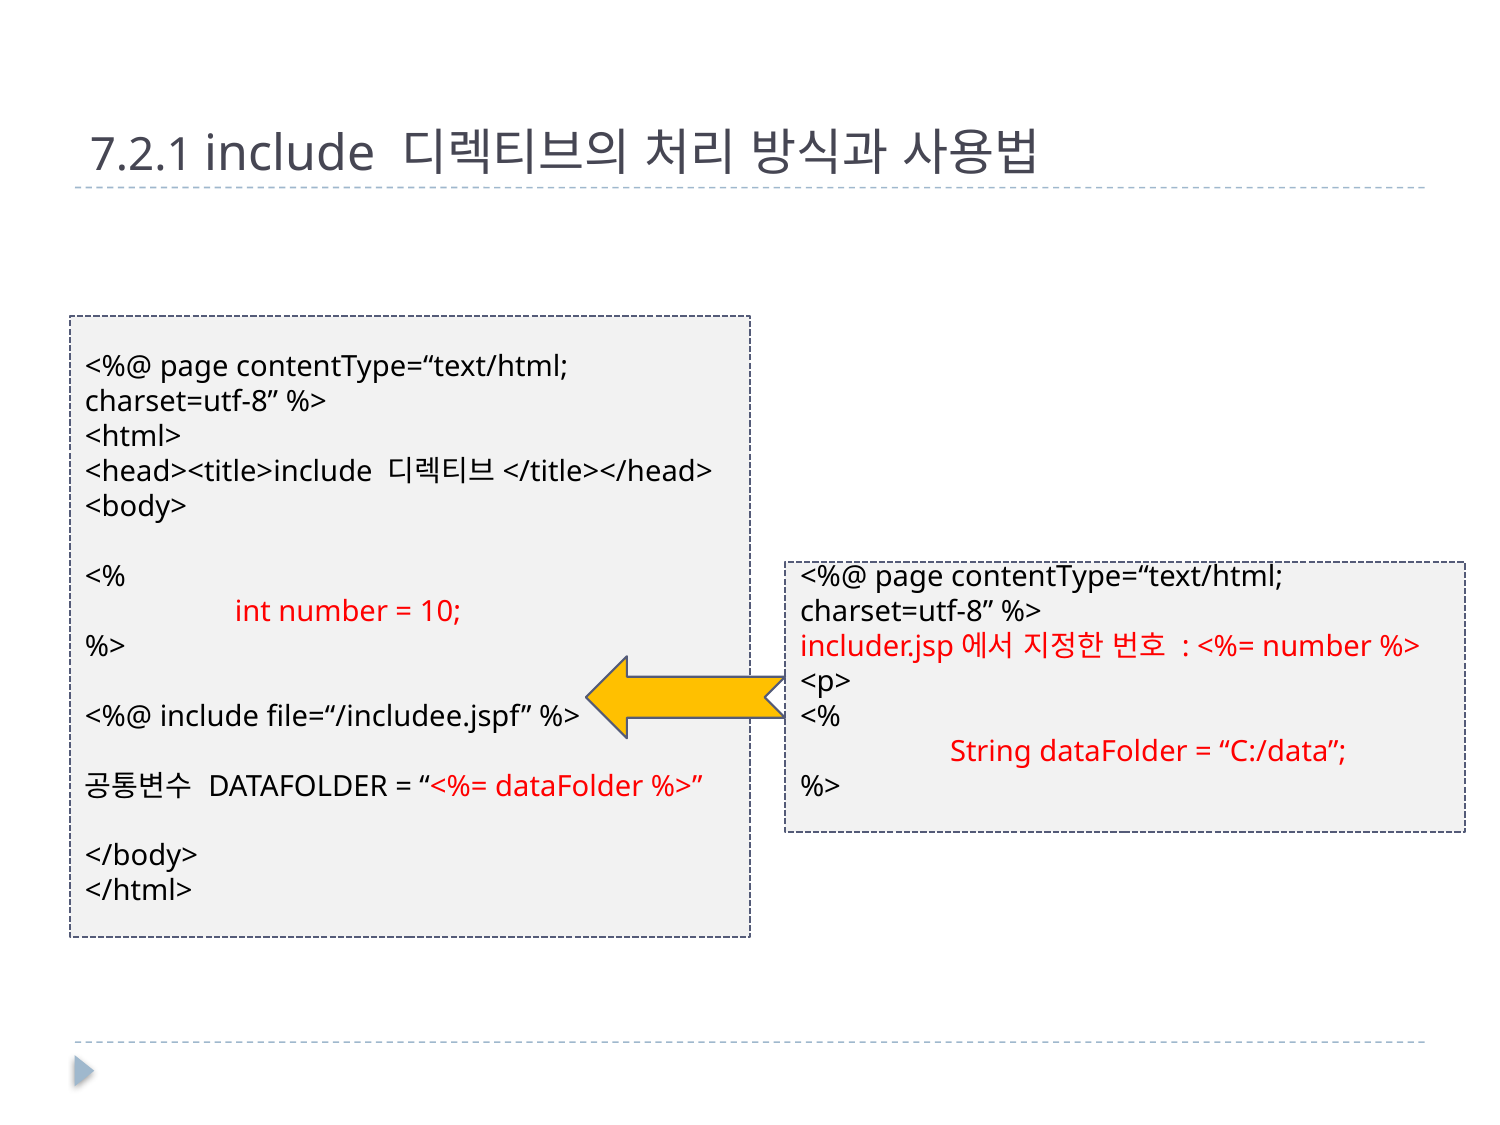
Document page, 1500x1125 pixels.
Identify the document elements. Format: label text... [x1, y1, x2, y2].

text_box [584, 654, 787, 740]
title 7.2.1 include 디렉티브의 처리 방식과 사용법 [75, 24, 1425, 188]
text_box <%@ page contentType=“text/html; charset=utf-8” %> <html> <head><title>include 디렉티브</title></head> <body> <% int number = 10; %> <%@ include file=“/includee.jspf” %> 공통변수 DATAFOLDER = “<%= dataFolder %>” </body> </html> [69, 315, 752, 939]
text_box <%@ page contentType=“text/html; charset=utf-8” %> includer.jsp에서 지정한 번호 : <%= number %> <p> <% String dataFolder = “C:/data”; %> [784, 561, 1466, 833]
